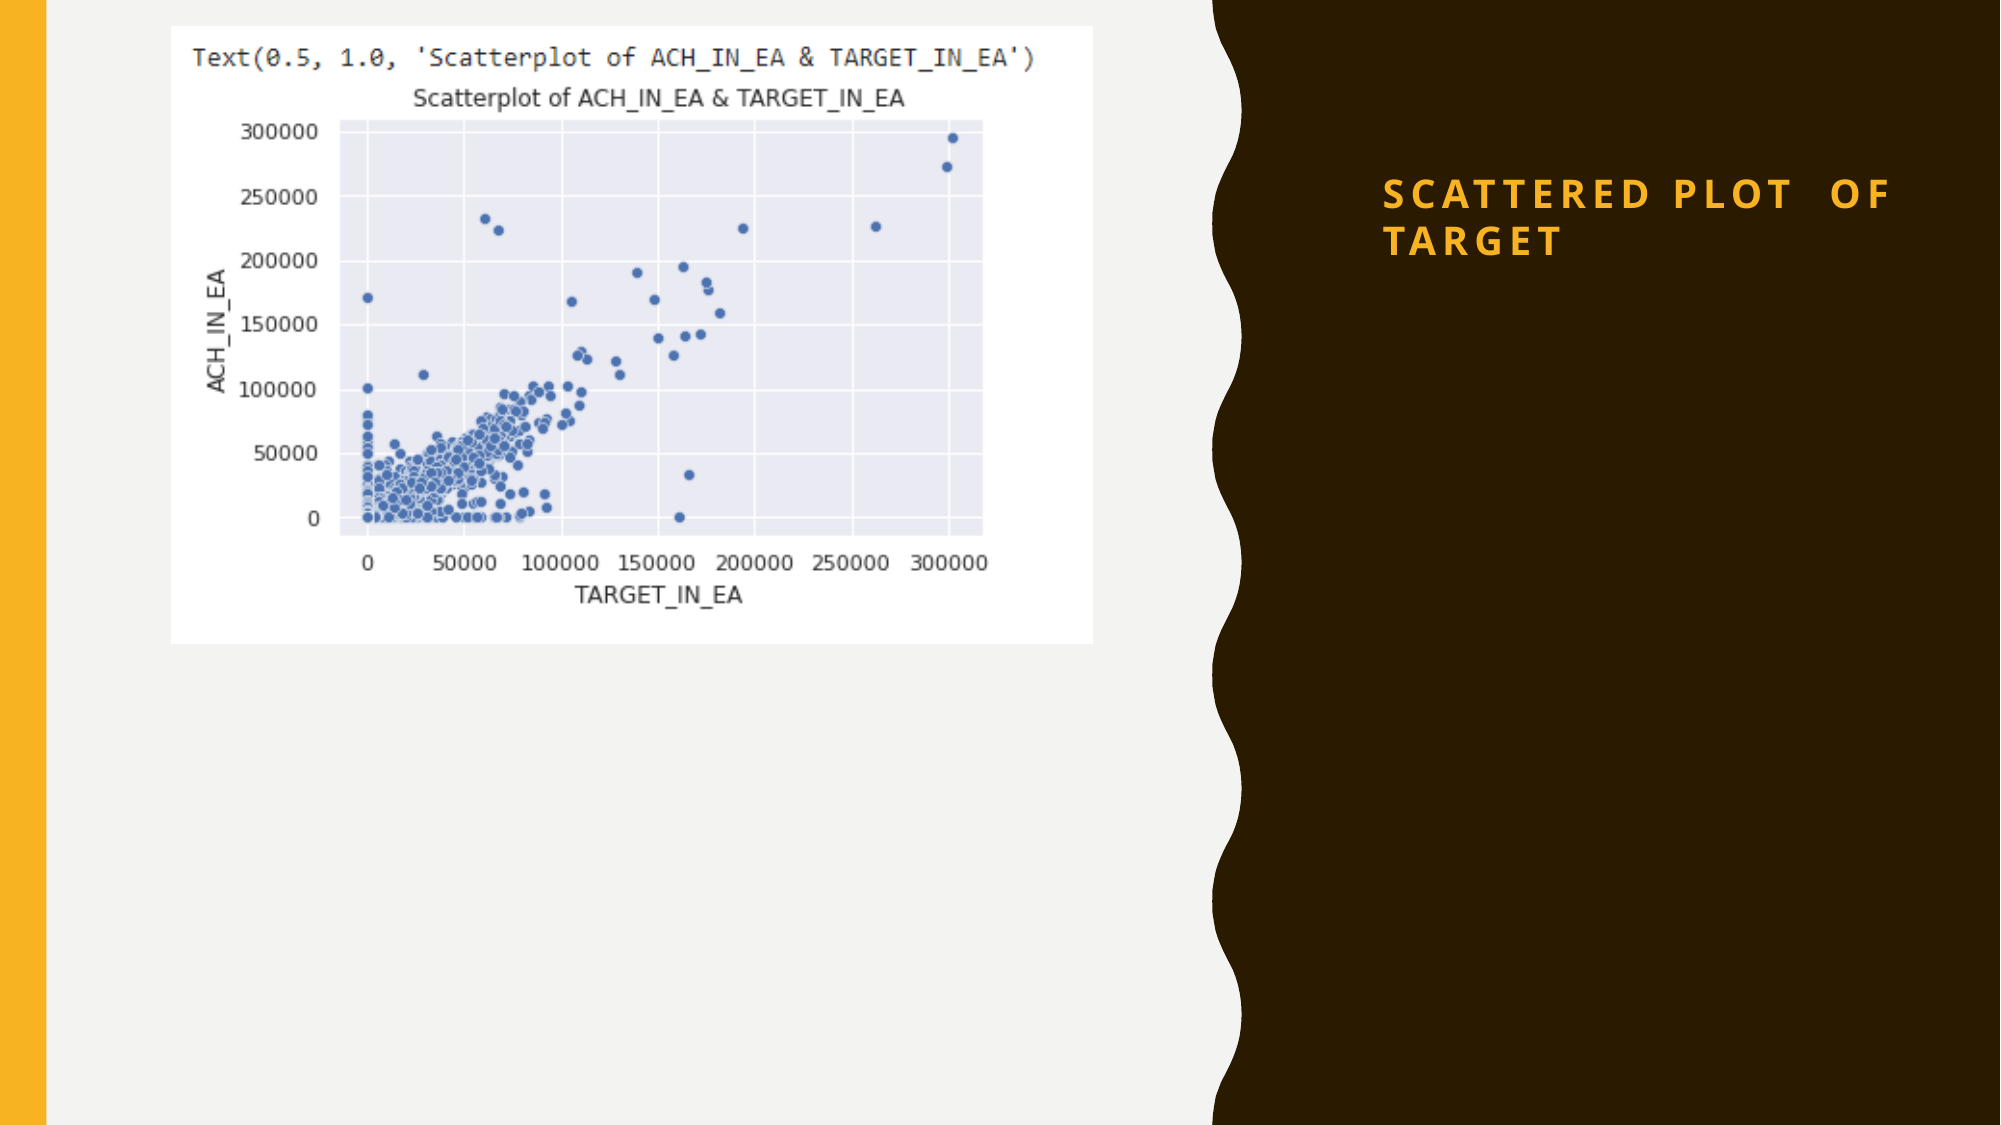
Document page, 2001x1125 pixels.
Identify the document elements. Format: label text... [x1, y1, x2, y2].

title SCATTERED PLOT OF TARGET [1367, 75, 1973, 272]
picture [171, 26, 1093, 644]
